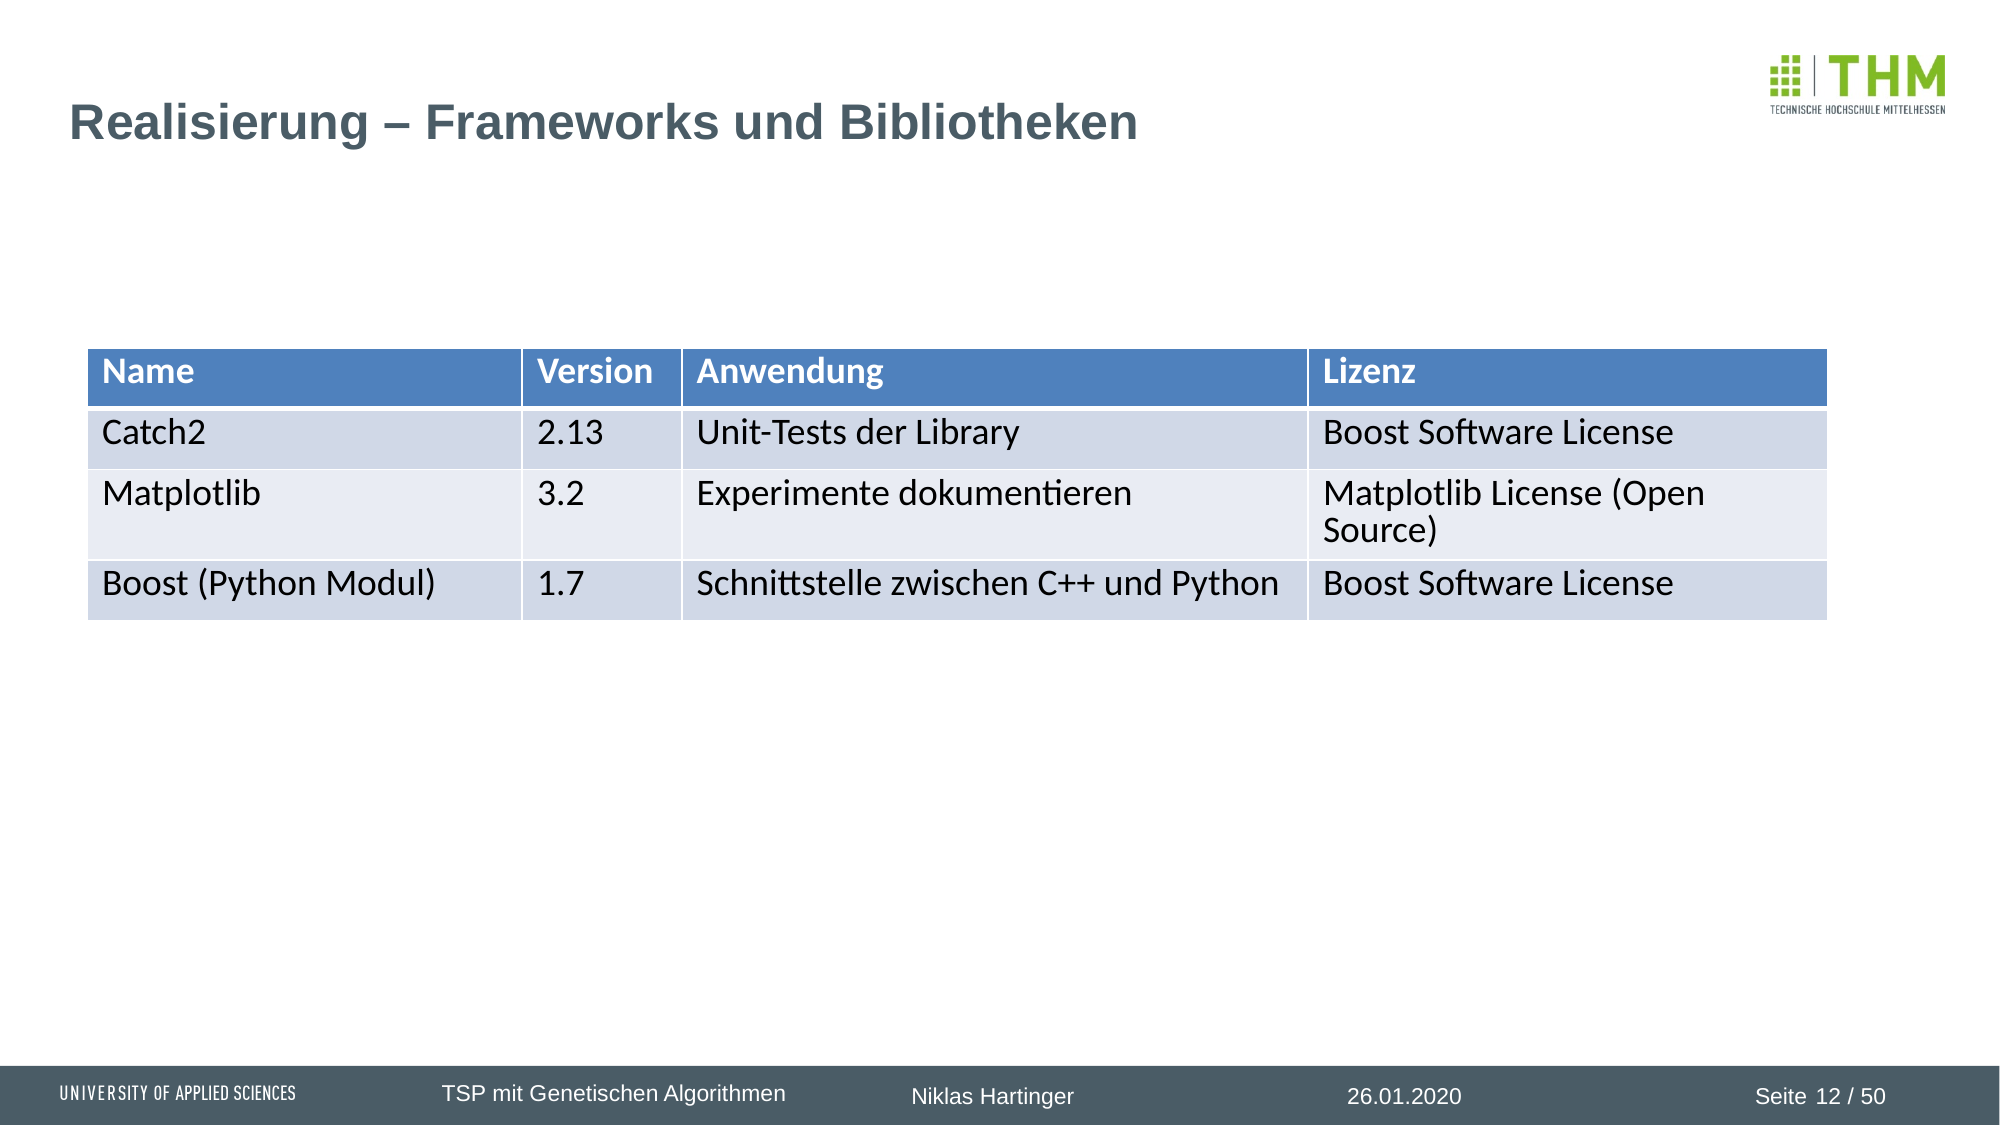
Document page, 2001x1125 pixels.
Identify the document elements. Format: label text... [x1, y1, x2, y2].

table_cell 1.7 [523, 561, 681, 620]
table_cell 2.13 [523, 411, 681, 469]
table_cell Unit-Tests der Library [683, 411, 1307, 469]
table_cell Catch2 [88, 411, 521, 469]
table_cell Schnittstelle zwischen C++ und Python [683, 561, 1307, 620]
title Realisierung – Frameworks und Bibliotheken [54, 82, 1708, 206]
table_cell Boost Software License [1309, 561, 1827, 620]
table_cell Matplotlib License (Open Source) [1309, 470, 1827, 559]
table_cell Boost (Python Modul) [88, 561, 521, 620]
table_cell Matplotlib [88, 470, 521, 559]
table_cell Experimente dokumentieren [683, 470, 1307, 559]
picture [59, 1082, 296, 1104]
table_header Lizenz [1309, 349, 1827, 406]
table_header Name [88, 349, 521, 406]
picture [1770, 55, 1945, 114]
table_cell 3.2 [523, 470, 681, 559]
table_header Version [523, 349, 681, 406]
table_header Anwendung [683, 349, 1307, 406]
table_cell Boost Software License [1309, 411, 1827, 469]
